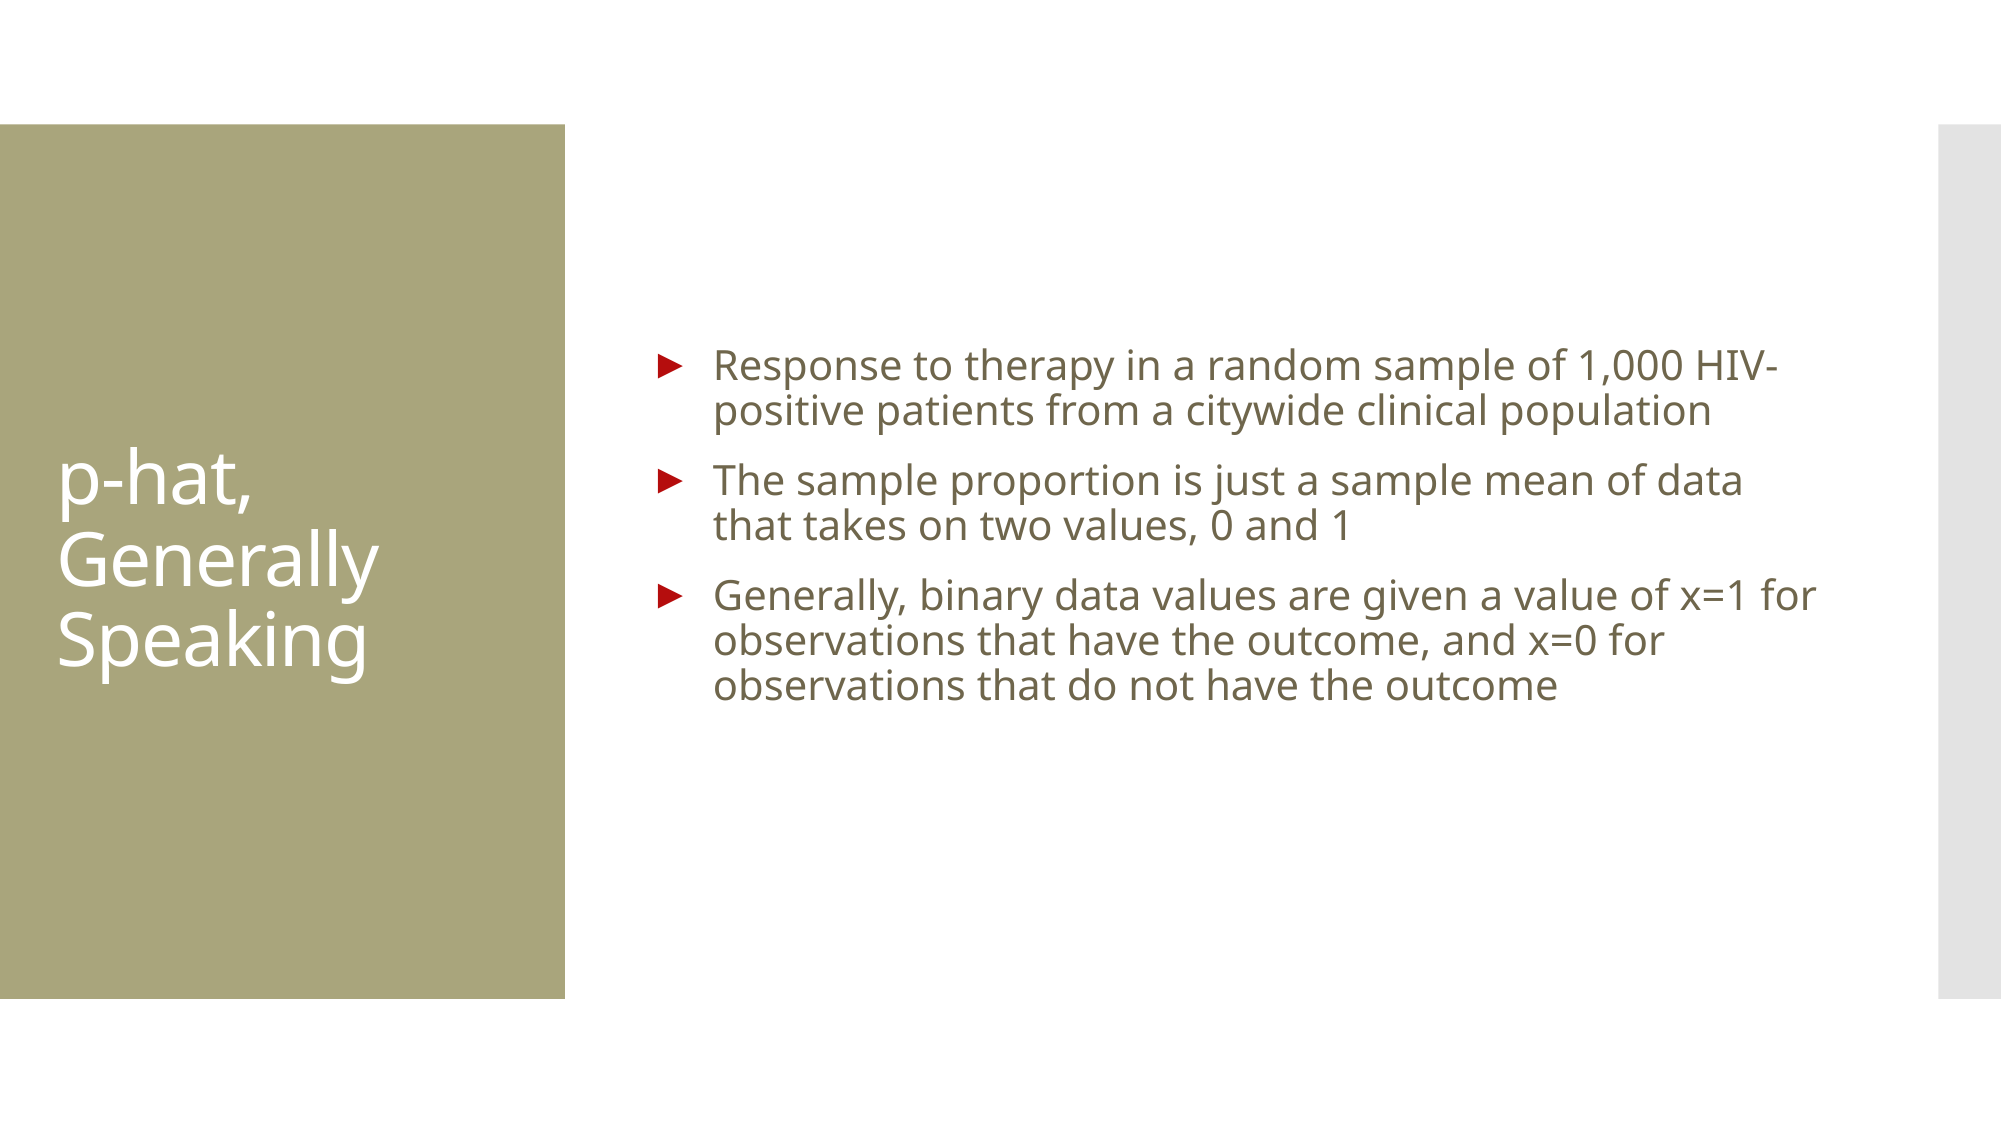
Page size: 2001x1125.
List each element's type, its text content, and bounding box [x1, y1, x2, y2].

title p-hat, Generally Speaking [41, 184, 525, 940]
